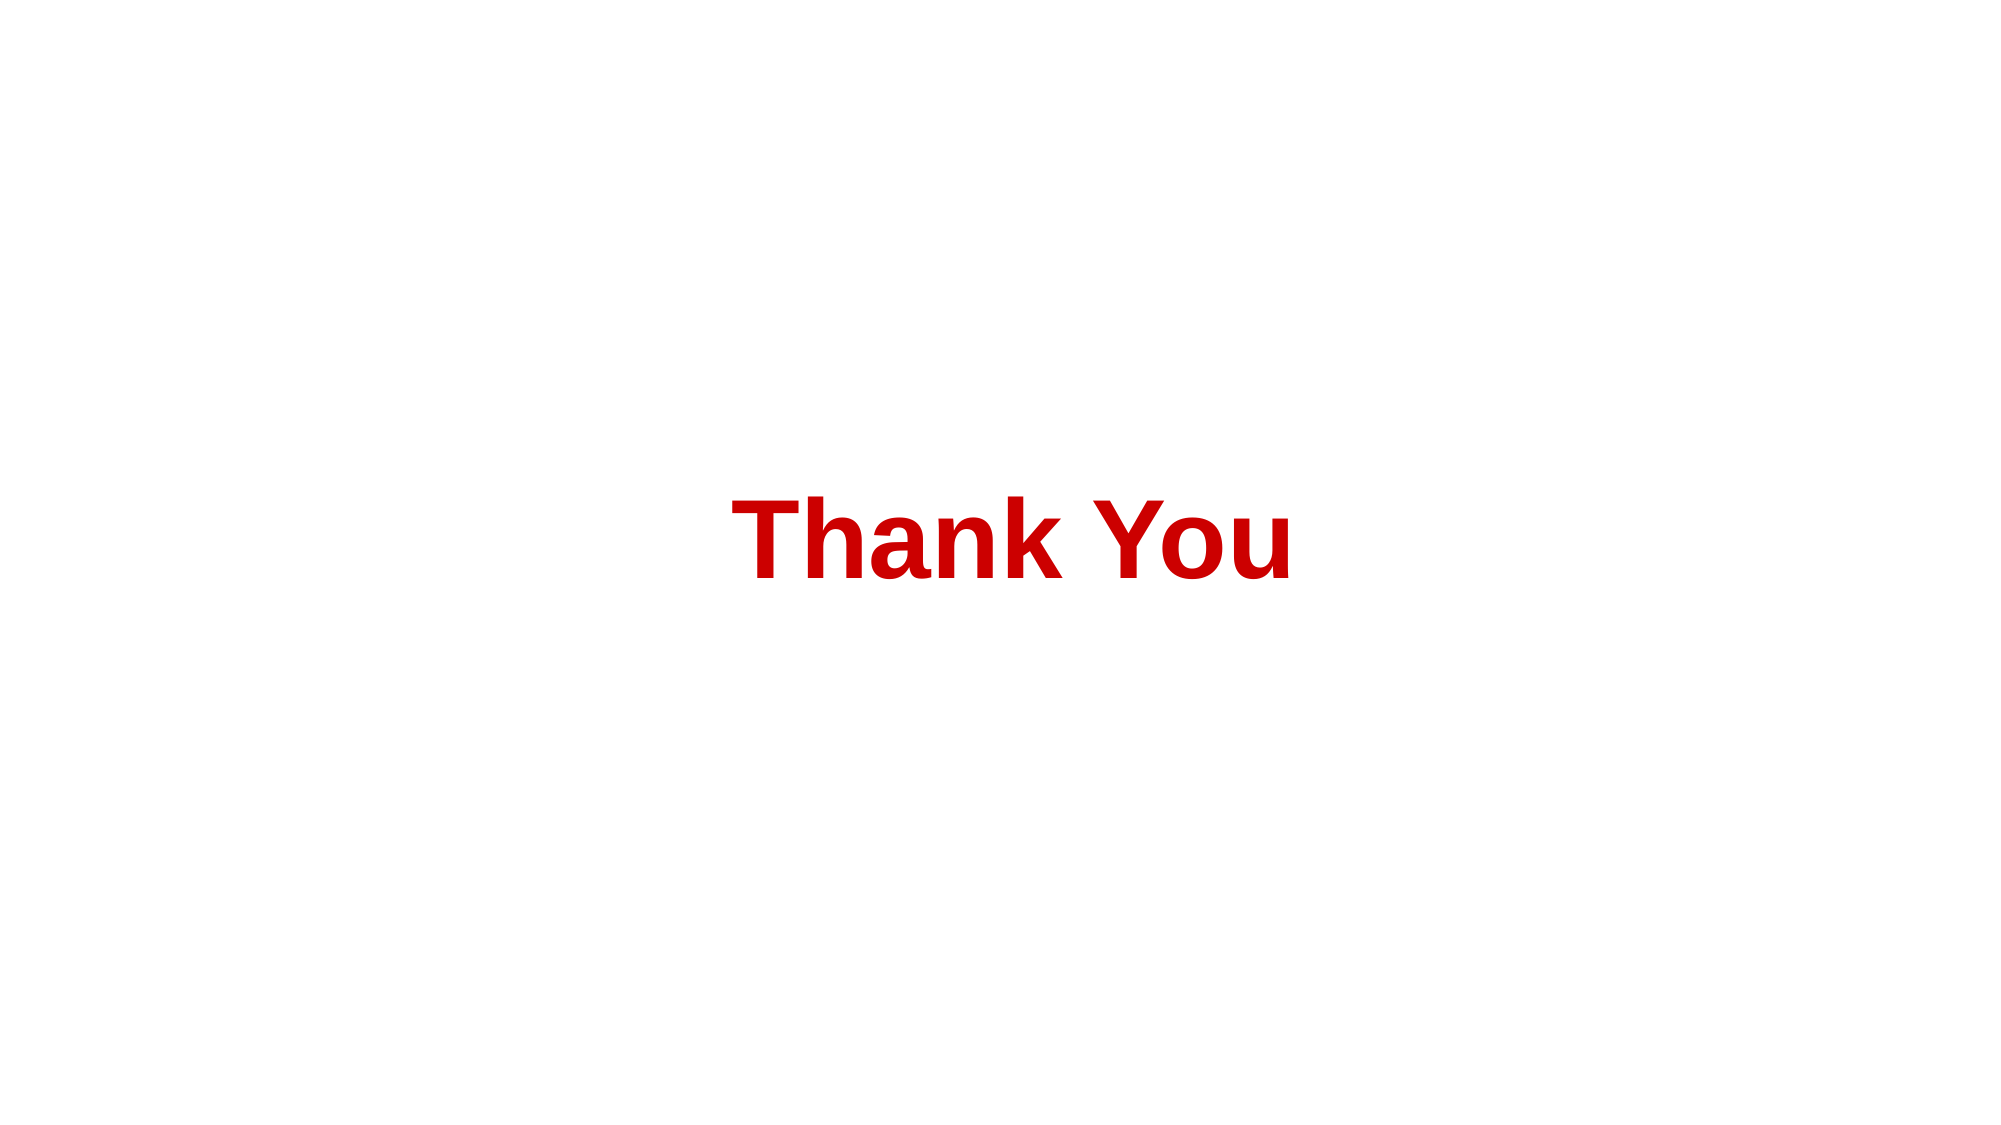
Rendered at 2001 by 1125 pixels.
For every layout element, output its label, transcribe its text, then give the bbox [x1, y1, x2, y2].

text_box Thank You [706, 459, 1322, 609]
